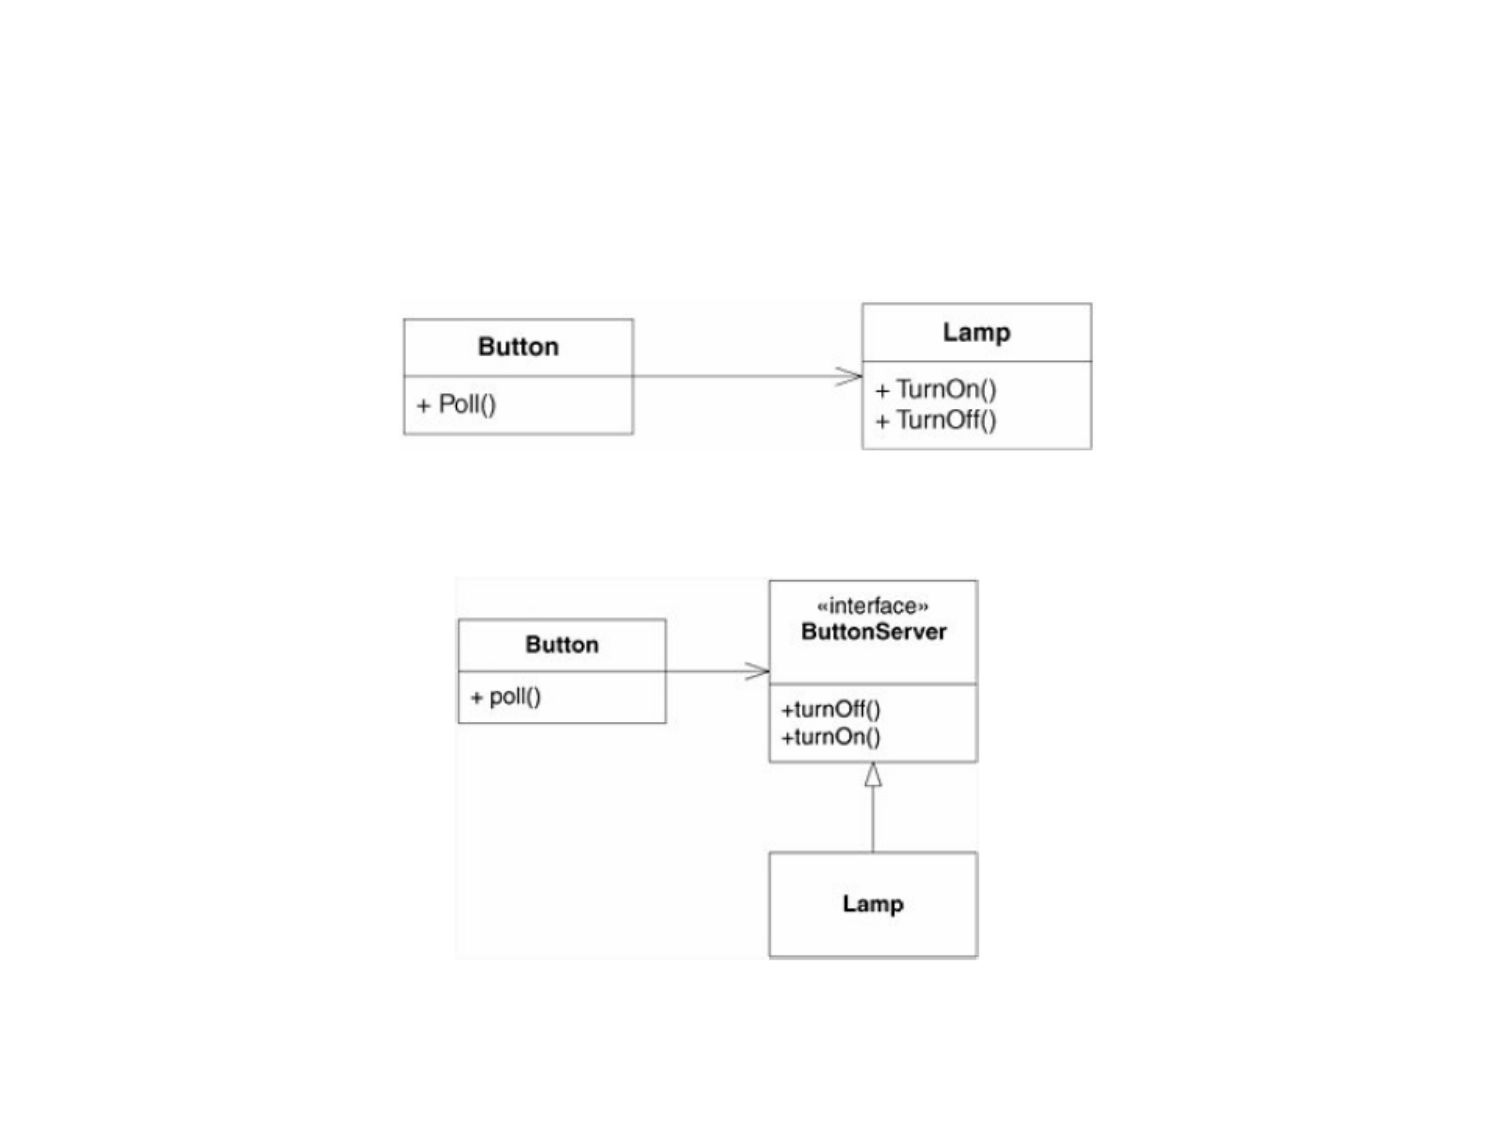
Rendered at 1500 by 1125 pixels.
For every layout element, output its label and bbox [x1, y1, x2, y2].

picture [373, 290, 1129, 471]
picture [416, 574, 1020, 980]
